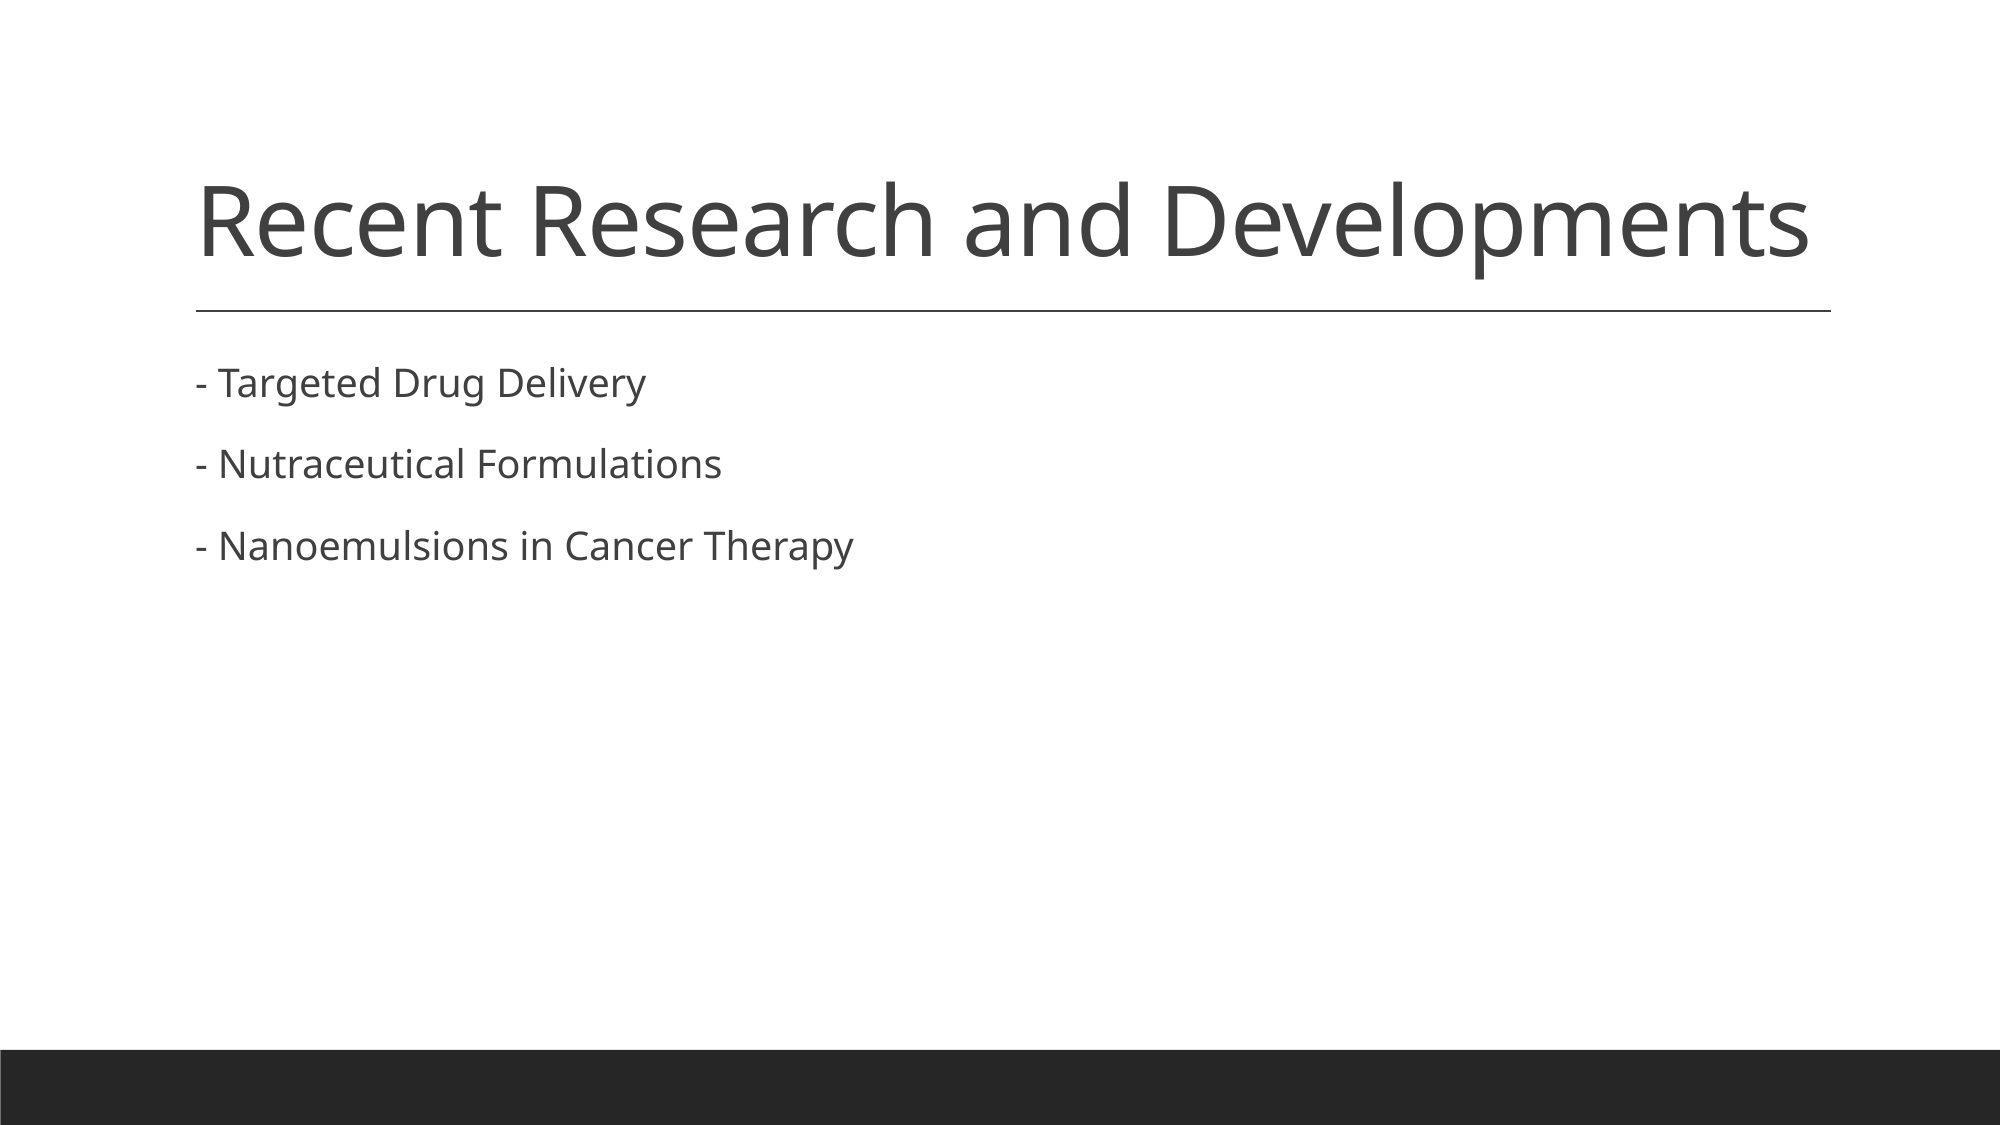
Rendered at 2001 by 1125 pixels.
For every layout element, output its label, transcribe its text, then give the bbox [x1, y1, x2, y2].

list - Targeted Drug Delivery - Nutraceutical Formulations - Nanoemulsions in Cancer Therapy [180, 345, 1830, 963]
title Recent Research and Developments [180, 47, 1830, 285]
